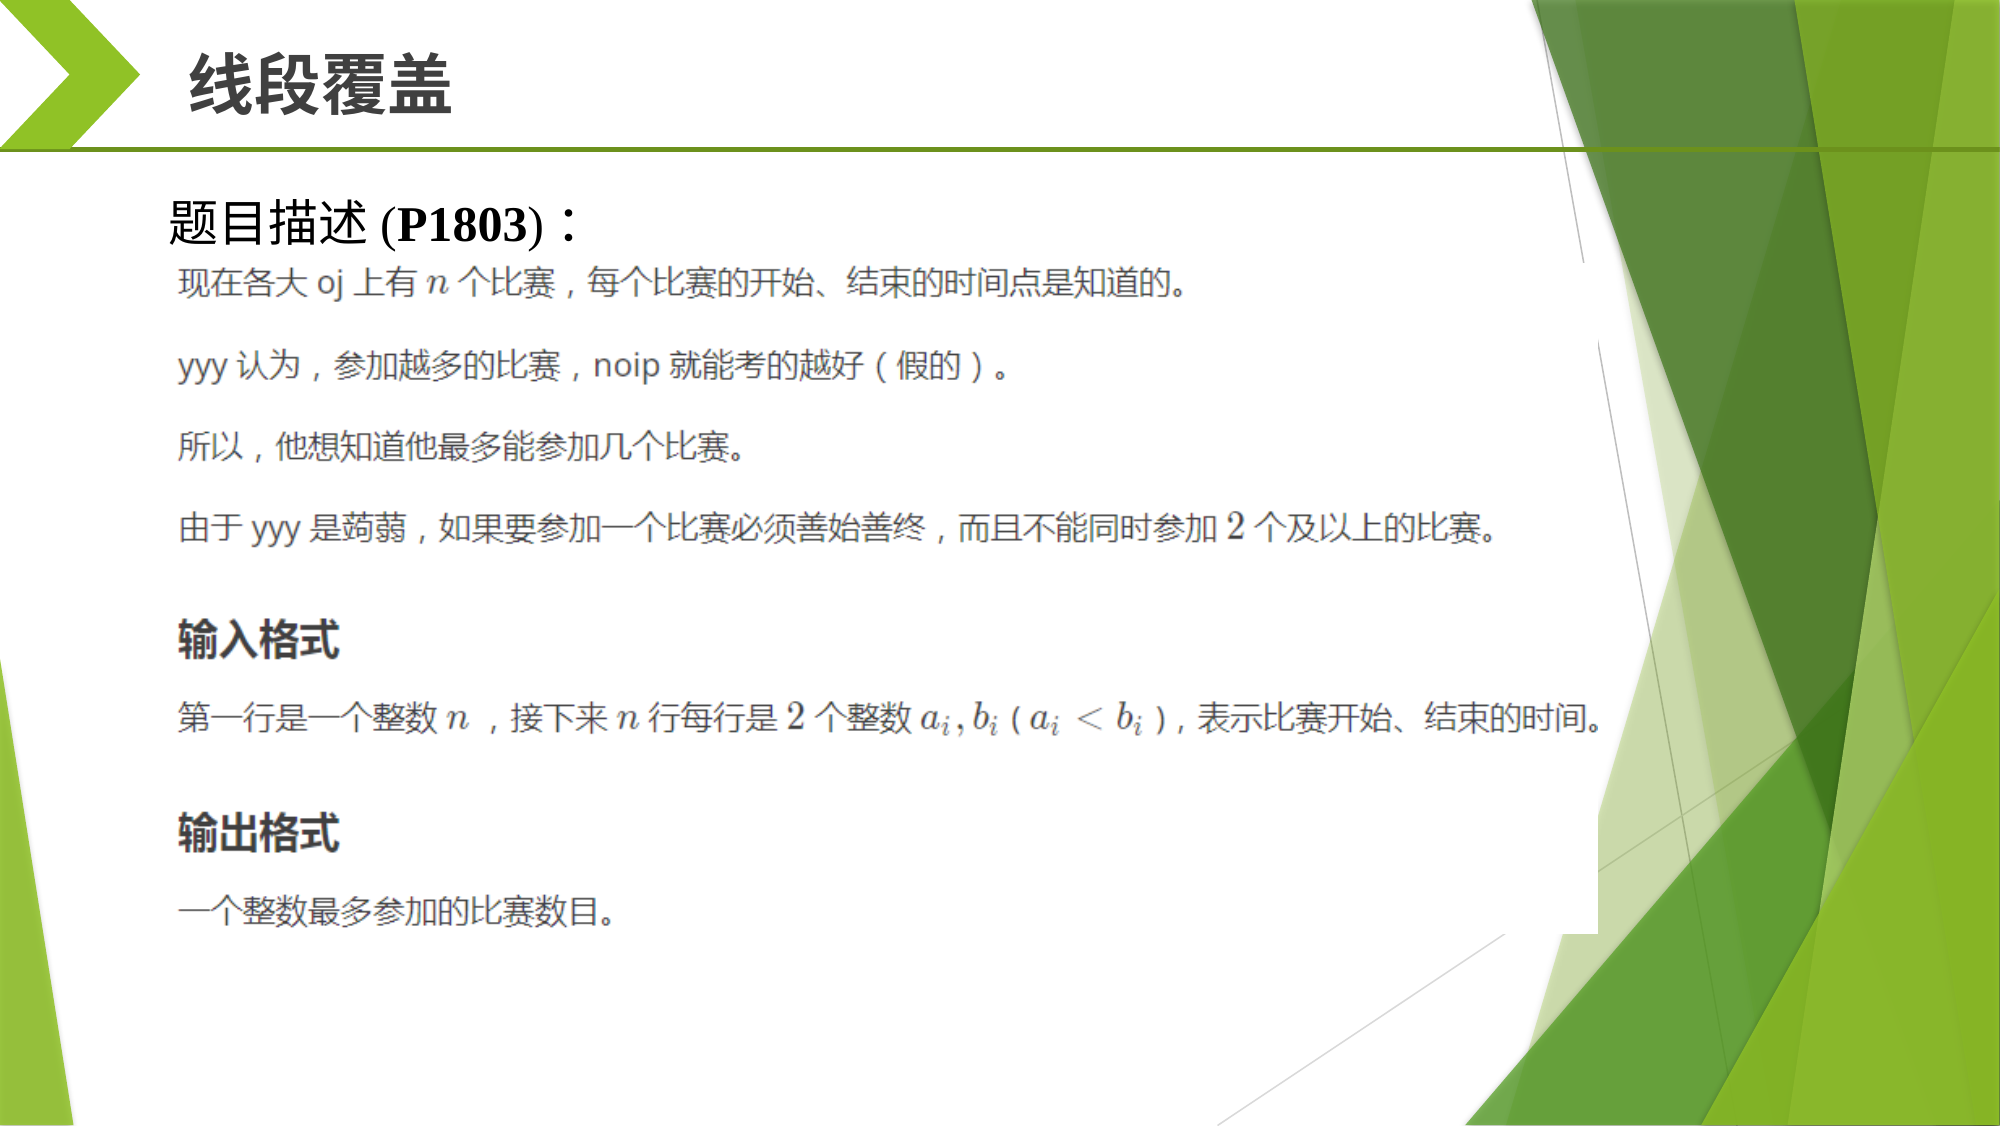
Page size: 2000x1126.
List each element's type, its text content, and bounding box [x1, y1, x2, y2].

text_box 题目描述(P1803)： [54, 161, 1520, 259]
text_box [0, 0, 142, 148]
text_box 线段覆盖 [173, 35, 823, 131]
picture [171, 263, 1599, 934]
